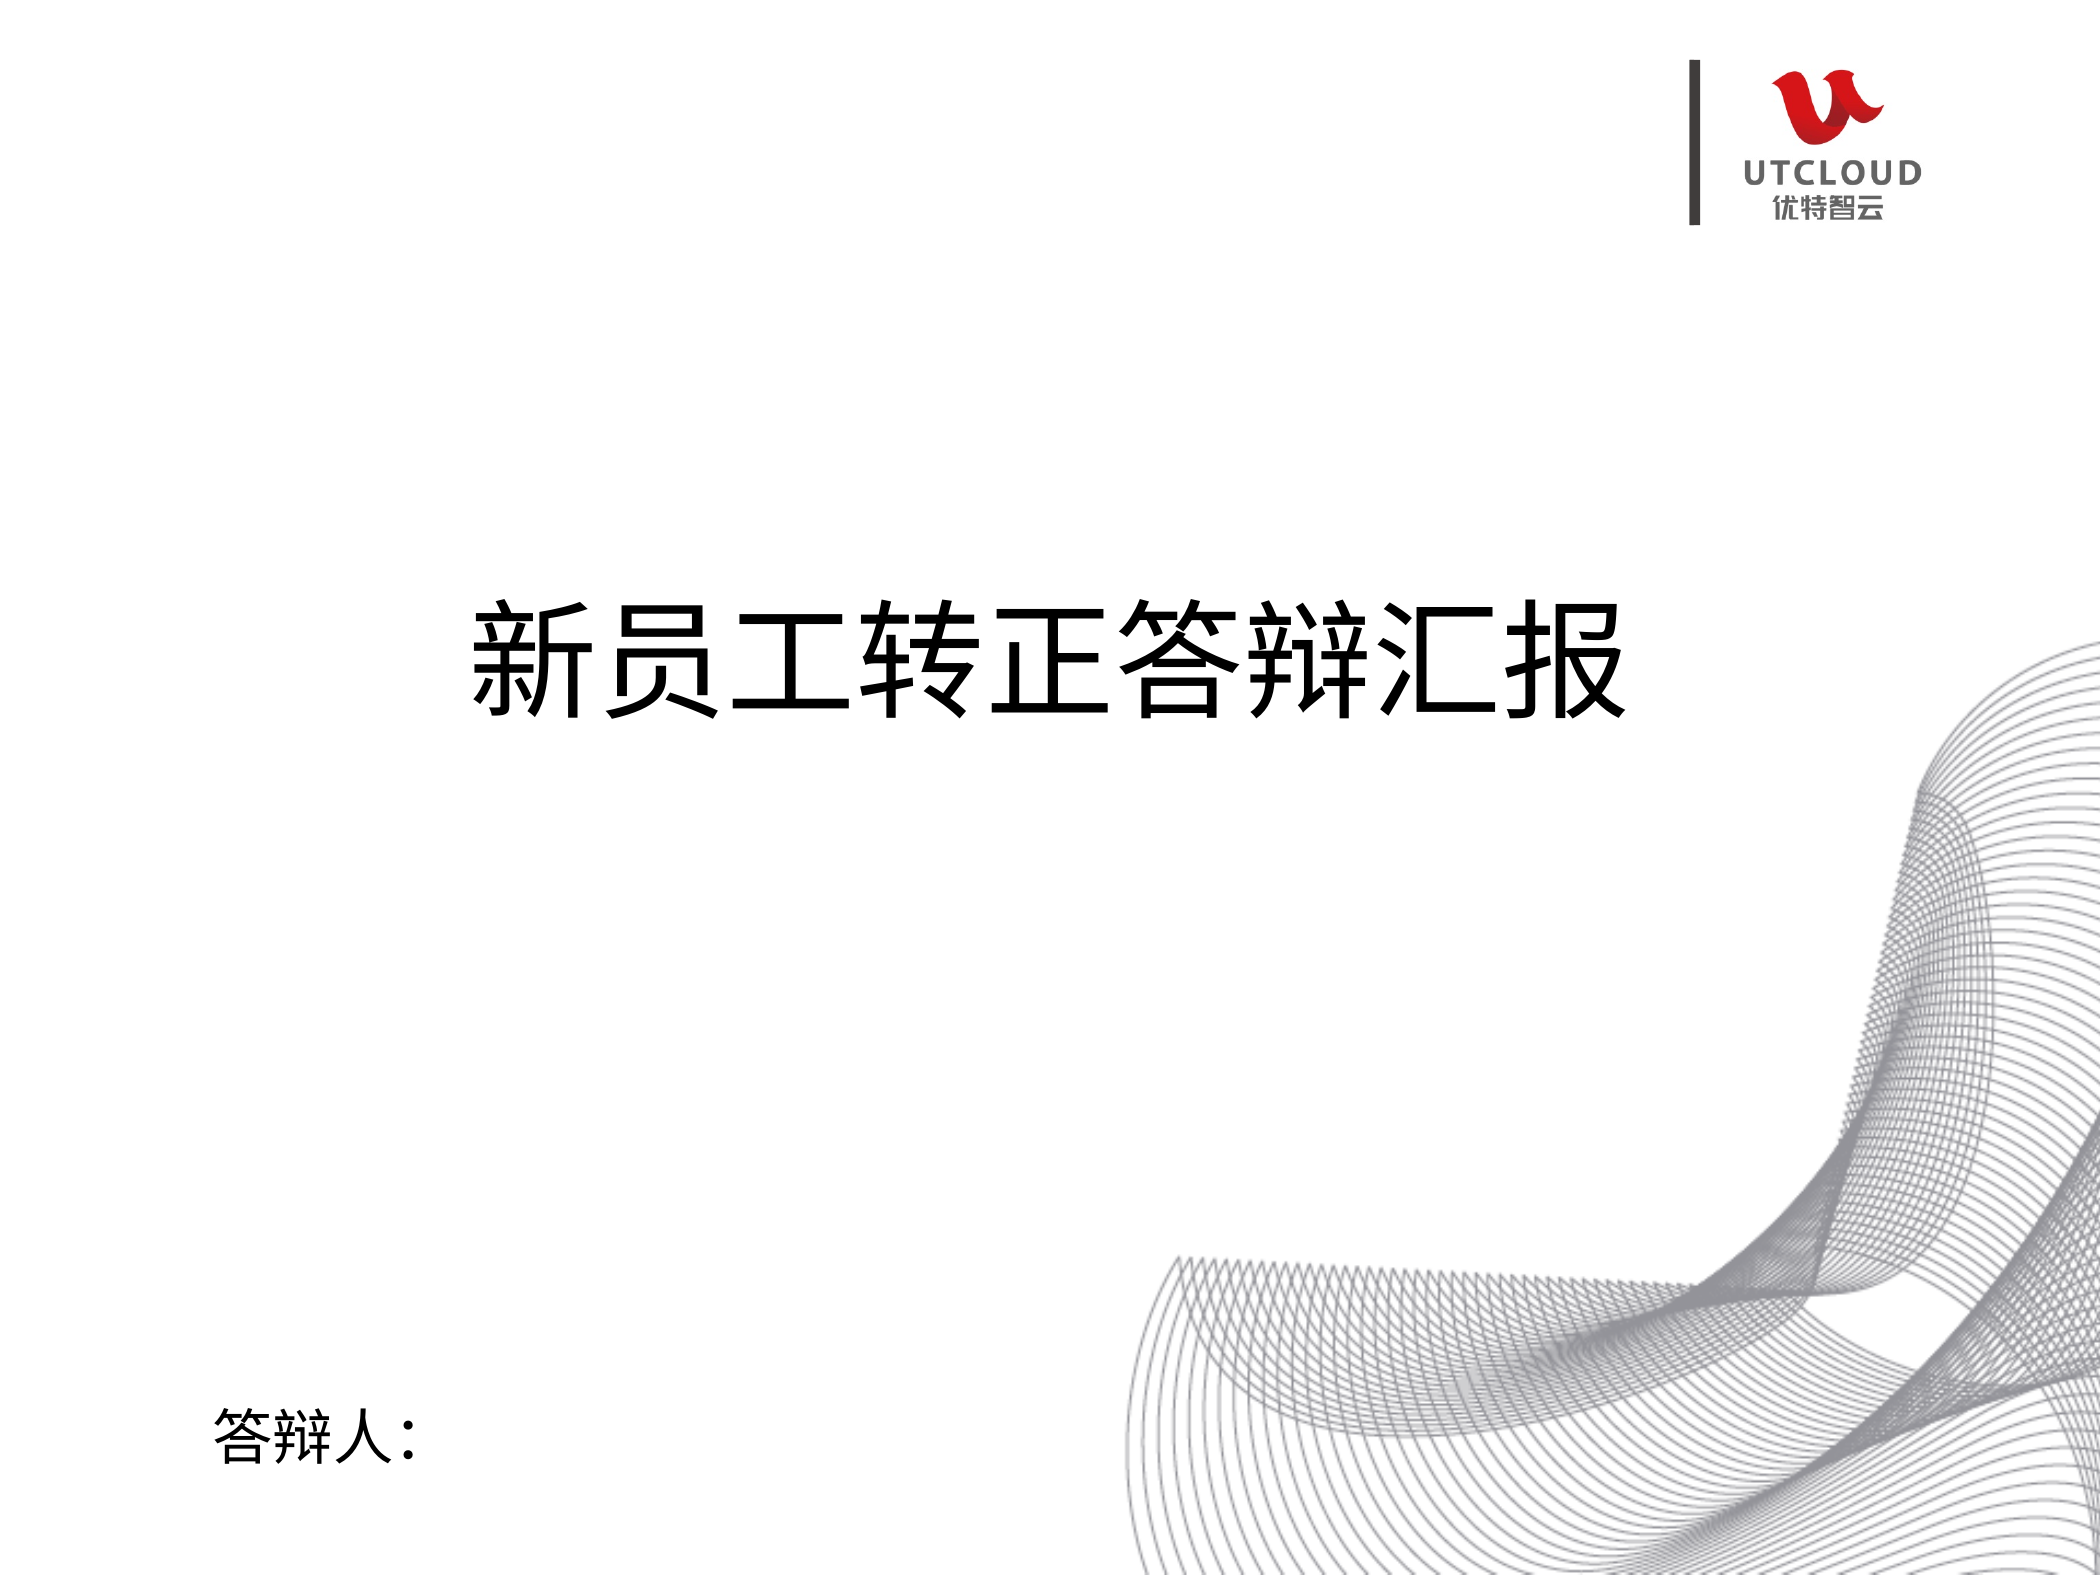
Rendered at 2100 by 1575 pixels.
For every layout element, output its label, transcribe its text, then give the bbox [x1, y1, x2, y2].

title 新员工转正答辩汇报 [157, 572, 1943, 910]
picture [920, 581, 2100, 1575]
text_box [1689, 3, 1978, 287]
subtitle 答辩人： [188, 1388, 476, 1575]
